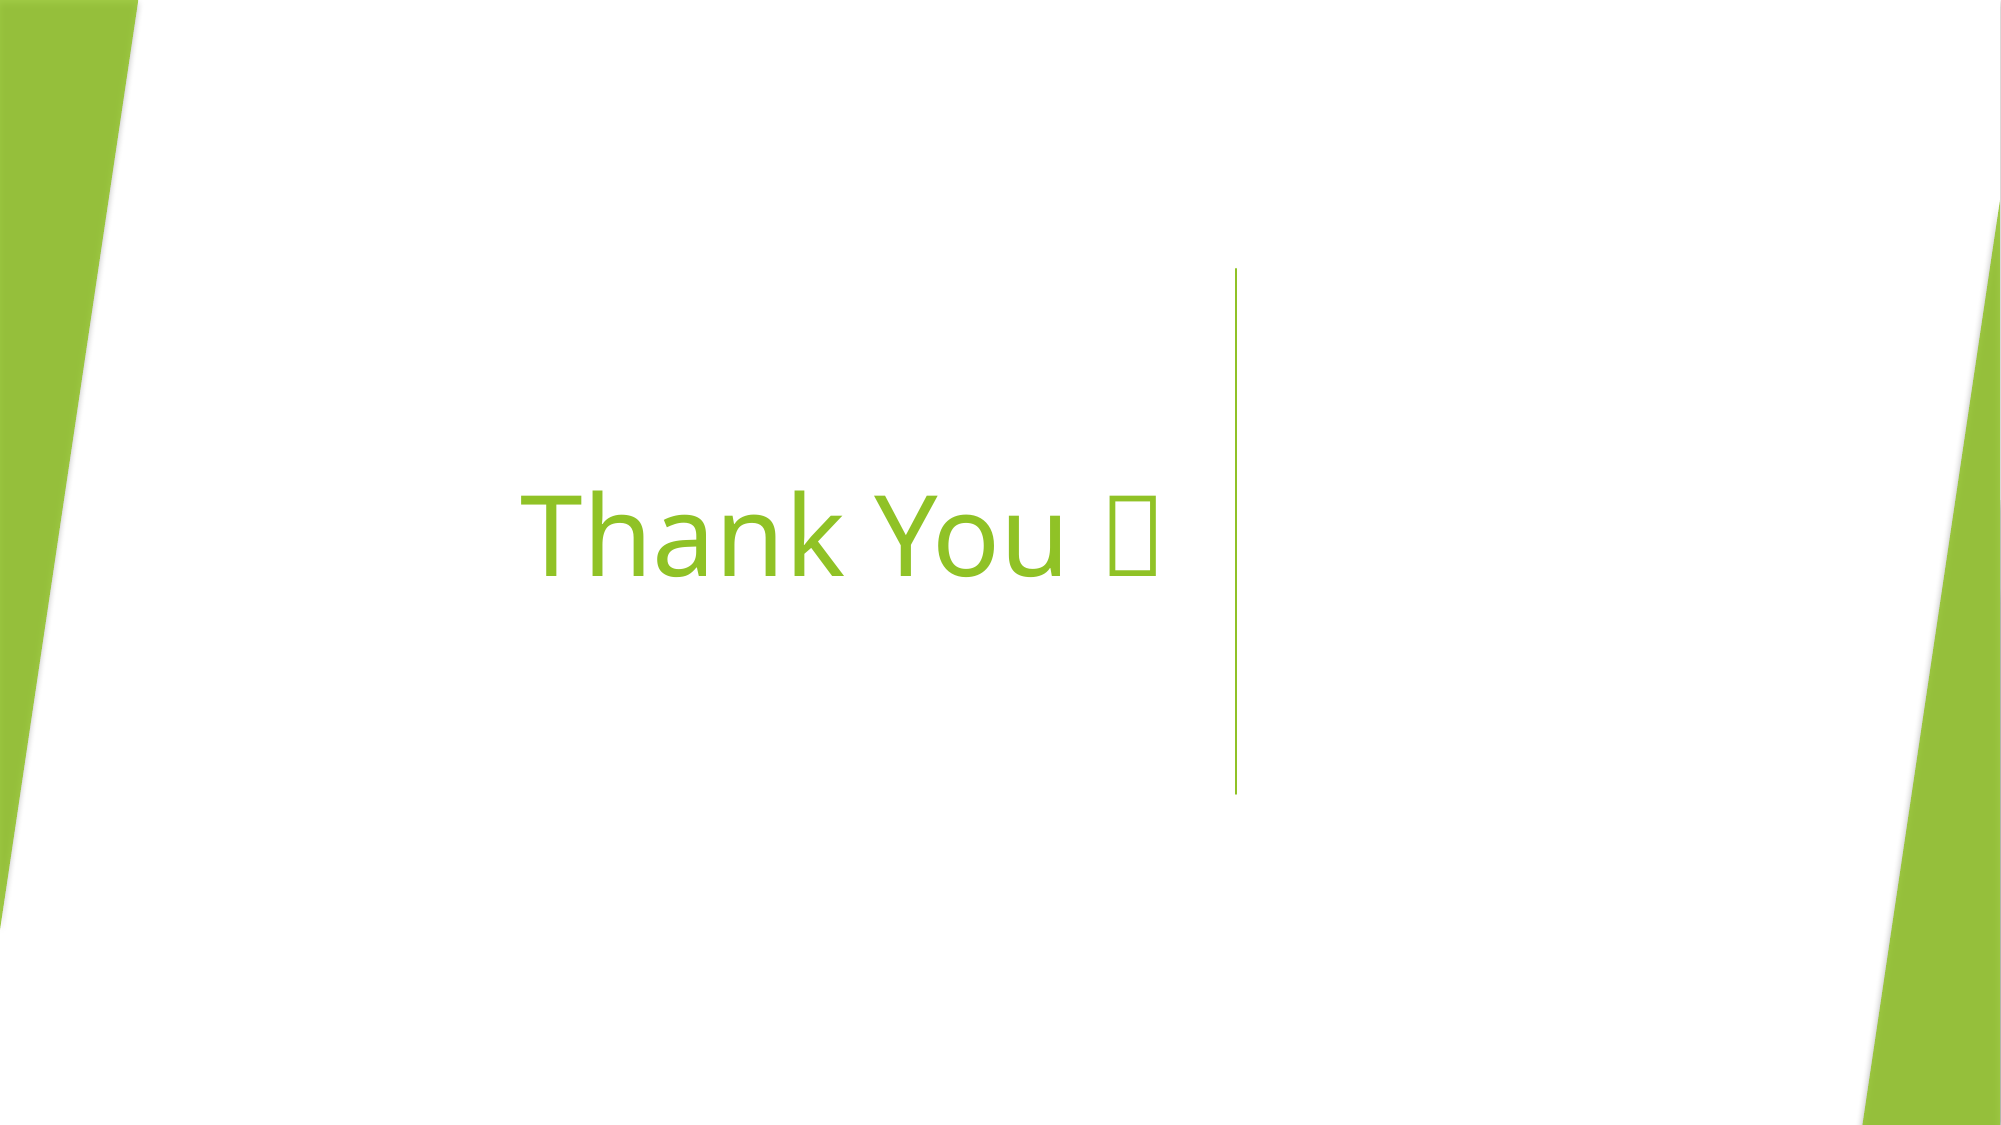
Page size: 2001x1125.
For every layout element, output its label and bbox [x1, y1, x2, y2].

text_box [0, 0, 2000, 1125]
